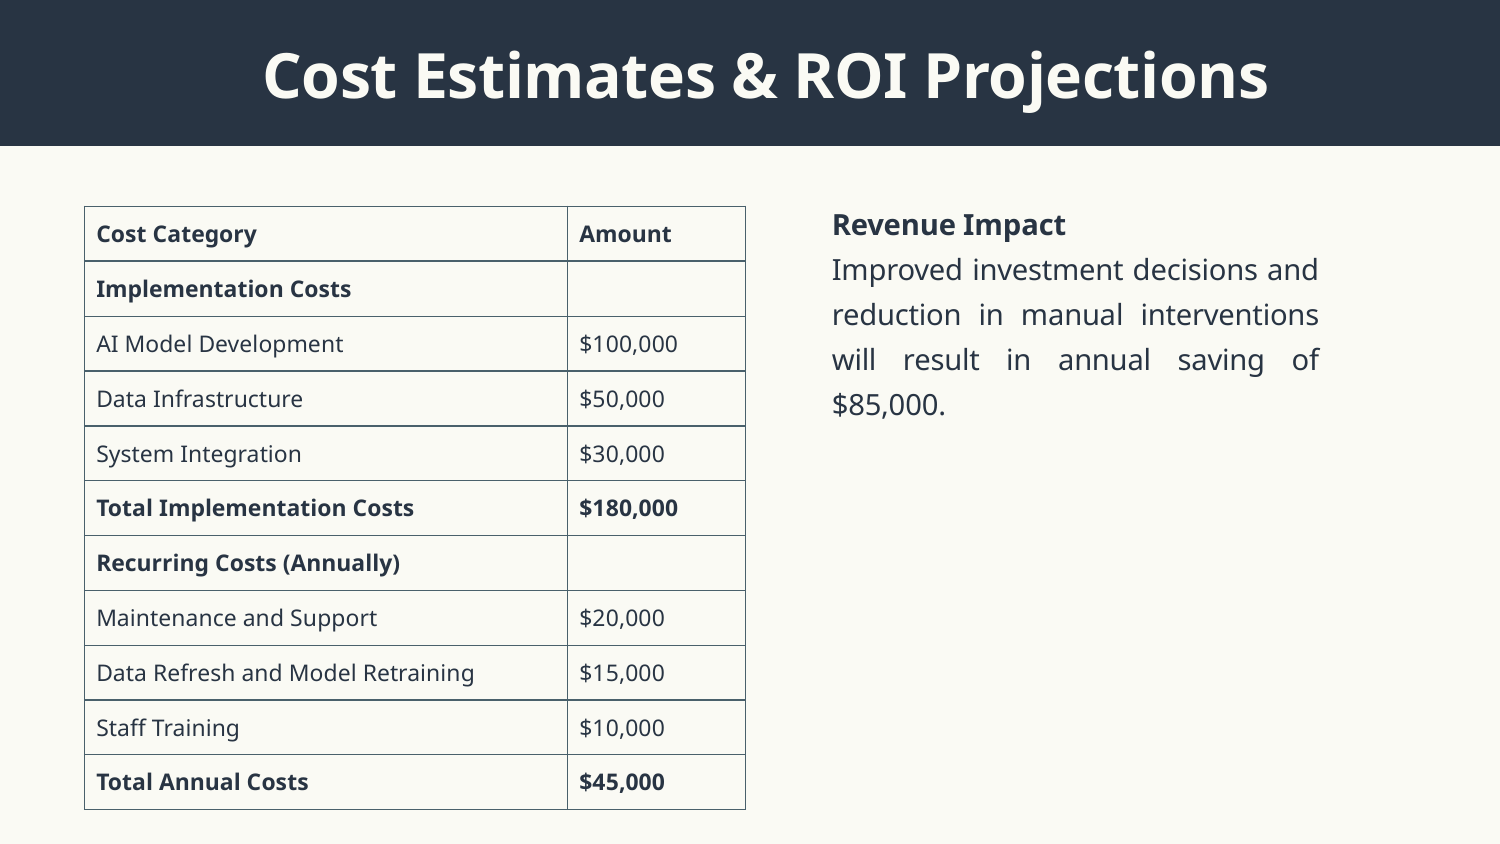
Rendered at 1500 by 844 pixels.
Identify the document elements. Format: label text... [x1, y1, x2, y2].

table_cell $15,000 [568, 646, 745, 699]
text_box Revenue Impact Improved investment decisions and reduction in manual interventions will result in annual saving of $85,000. [831, 241, 1320, 422]
table_cell $20,000 [568, 591, 745, 645]
table_cell Total Annual Costs [85, 755, 567, 809]
table_cell $10,000 [568, 701, 745, 754]
table_header Cost Category [85, 207, 567, 260]
table_cell Implementation Costs [85, 262, 567, 316]
table_cell $30,000 [568, 427, 745, 480]
table_cell $50,000 [568, 372, 745, 425]
table_cell [568, 536, 745, 590]
table_header Amount [568, 207, 745, 260]
table_cell $100,000 [568, 317, 745, 370]
table_cell Data Infrastructure [85, 372, 567, 425]
table_cell [568, 262, 745, 316]
table_cell AI Model Development [85, 317, 567, 370]
table_cell $45,000 [568, 755, 745, 809]
table_cell Recurring Costs (Annually) [85, 536, 567, 590]
table_cell System Integration [85, 427, 567, 480]
table_cell Total Implementation Costs [85, 481, 567, 535]
table_cell Data Refresh and Model Retraining [85, 646, 567, 699]
table_cell $180,000 [568, 481, 745, 535]
text_box Cost Estimates & ROI Projections [94, 29, 1438, 111]
table_cell Maintenance and Support [85, 591, 567, 645]
table_cell Staff Training [85, 701, 567, 754]
text_box [0, 0, 1500, 146]
